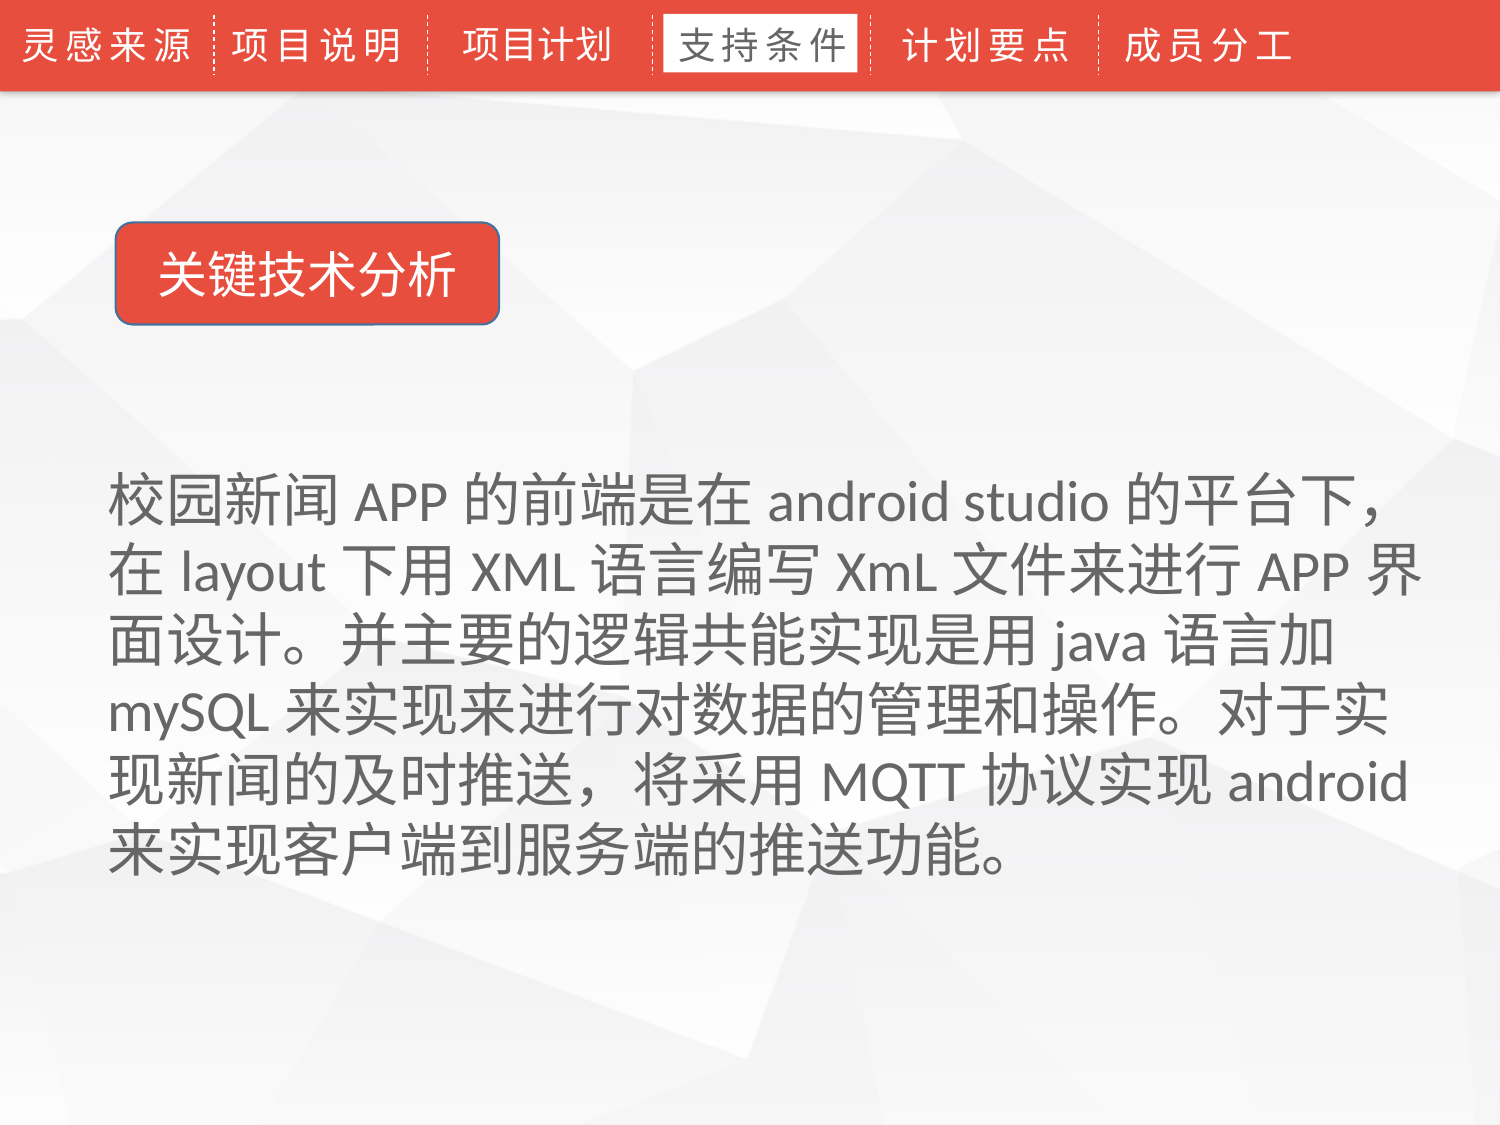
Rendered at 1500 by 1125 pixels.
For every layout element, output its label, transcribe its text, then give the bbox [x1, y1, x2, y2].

text_box 校园新闻APP的前端是在android studio的平台下，在layout下用XML语言编写XmL文件来进行APP界面设计。并主要的逻辑共能实现是用java语言加mySQL来实现来进行对数据的管理和操作。对于实现新闻的及时推送，将采用MQTT协议实现android来实现客户端到服务端的推送功能。 [93, 455, 1446, 891]
text_box 灵感来源 [7, 14, 213, 75]
text_box 项目计划 [447, 13, 661, 74]
text_box [0, 0, 1500, 92]
text_box 项目说明 [217, 14, 427, 75]
text_box 关键技术分析 [114, 221, 501, 326]
text_box 支持条件 [871, 14, 876, 75]
text_box 计划要点 [886, 14, 1098, 75]
picture [0, 92, 1500, 1125]
text_box 成员分工 [1109, 14, 1322, 75]
text_box 支持条件 [663, 14, 870, 75]
